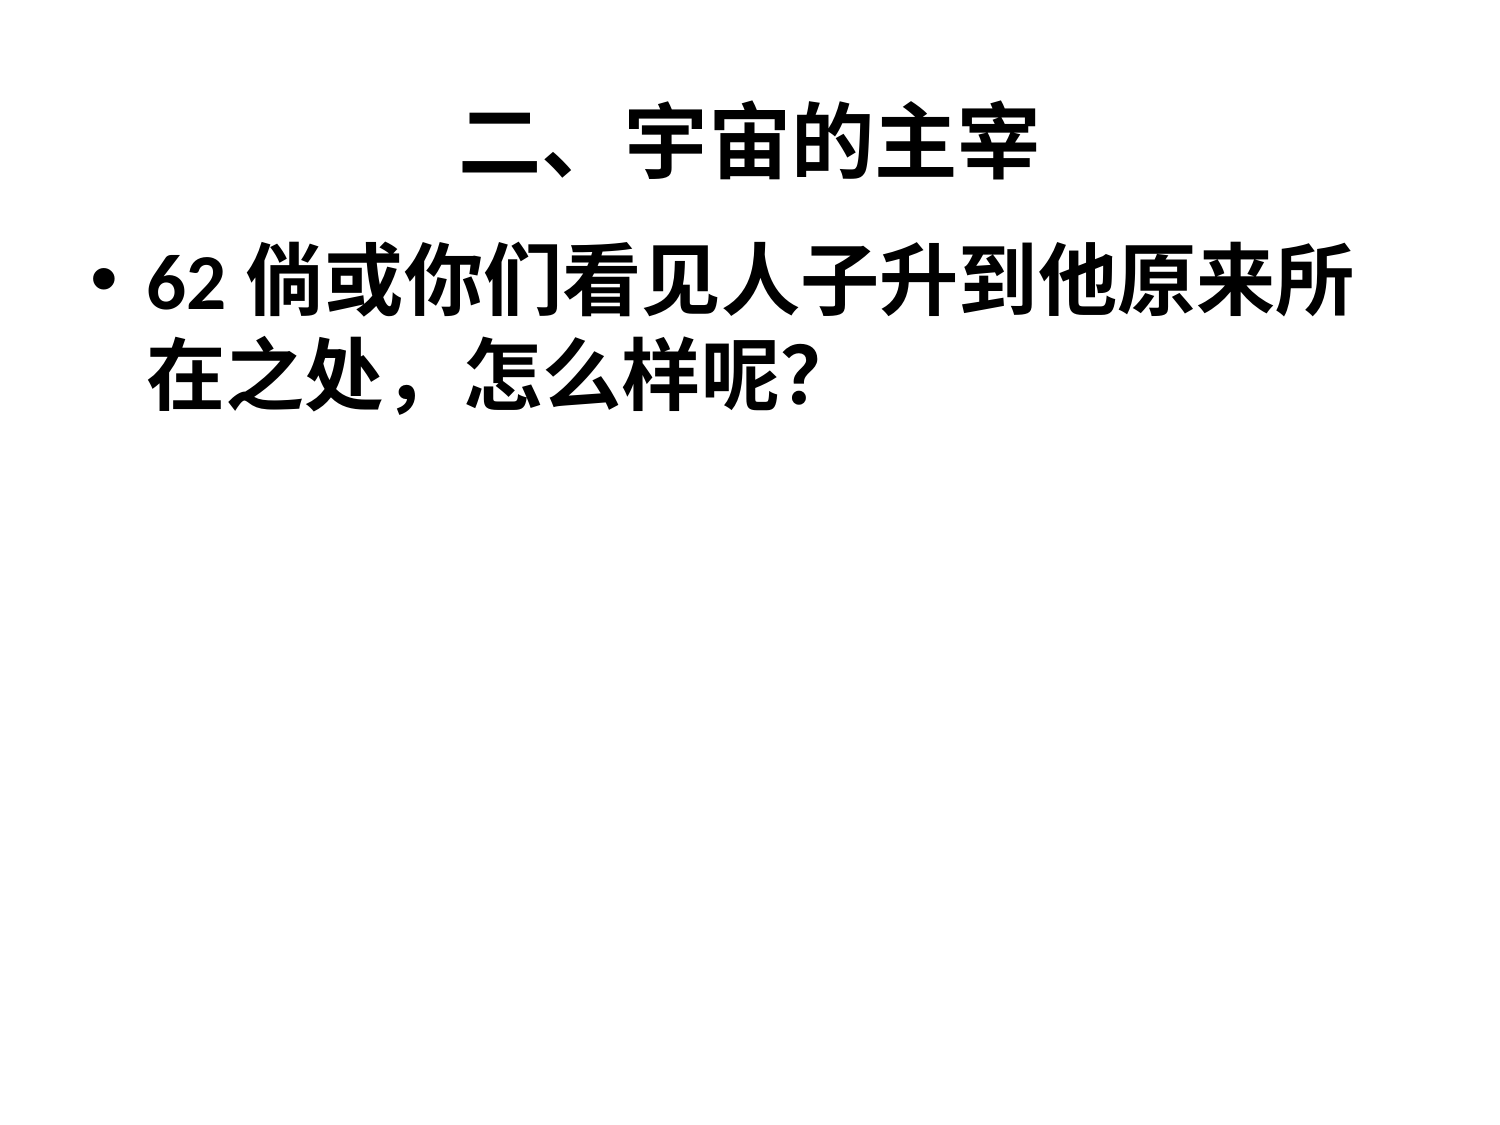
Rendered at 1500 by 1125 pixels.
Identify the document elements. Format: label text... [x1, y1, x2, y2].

list 62倘或你们看见人子升到他原来所在之处，怎么样呢？ [75, 223, 1425, 1005]
title 二、宇宙的主宰 [75, 45, 1425, 223]
